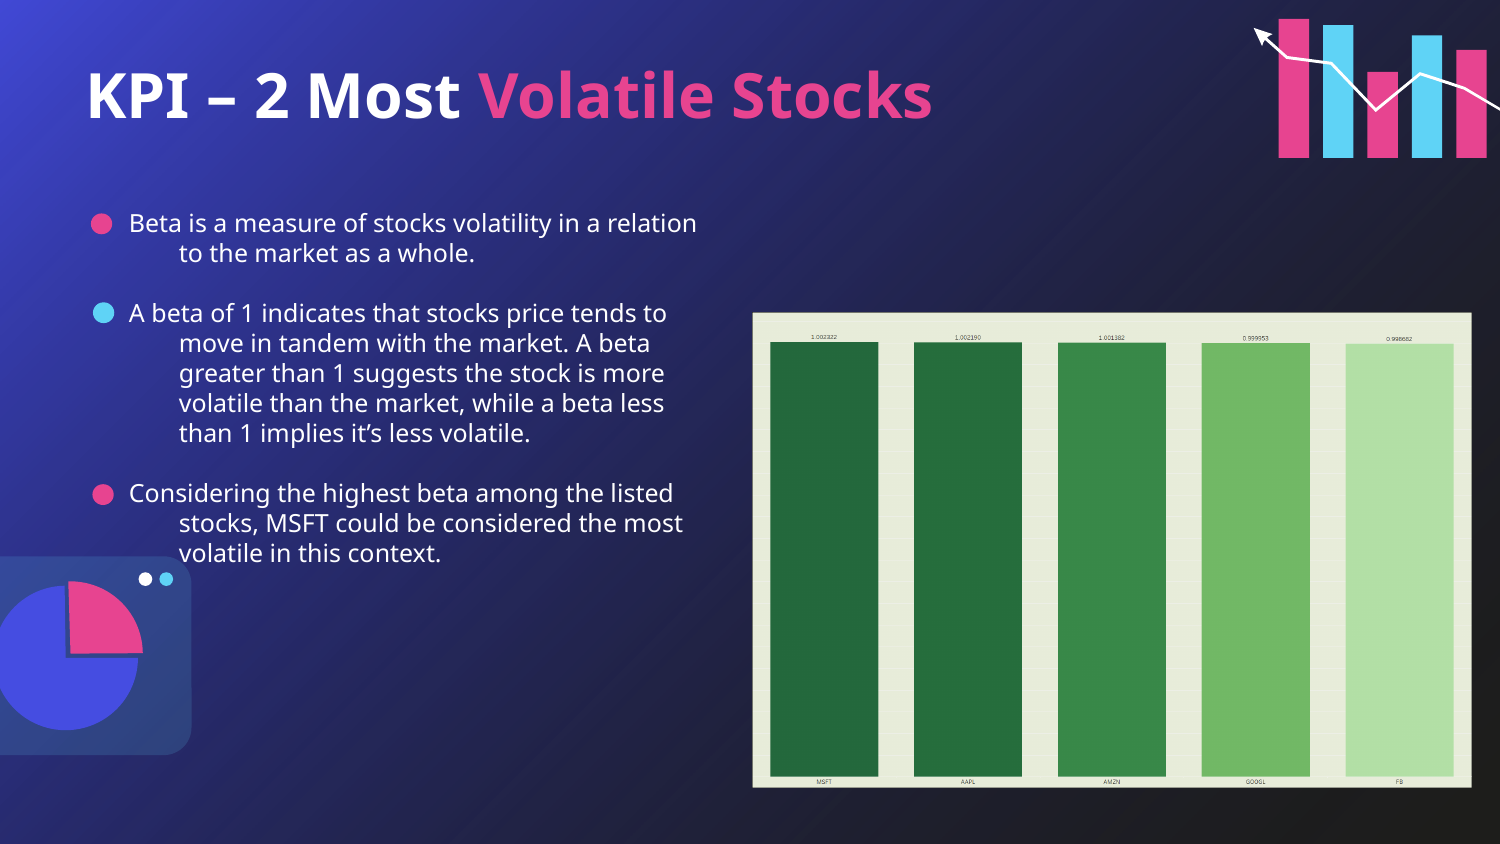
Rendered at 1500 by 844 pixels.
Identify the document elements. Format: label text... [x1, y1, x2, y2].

picture [0, 0, 1500, 844]
text_box [92, 484, 114, 506]
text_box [1253, 18, 1500, 159]
text_box [92, 302, 115, 324]
text_box [90, 213, 113, 235]
title KPI – 2 Most Volatile Stocks [70, 41, 1248, 136]
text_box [0, 556, 192, 756]
subtitle Beta is a measure of stocks volatility in a relation to the market as a whole. A beta of 1 indicates that stocks price tends to move in tandem with the market. A beta greater than 1 suggests the stock is more volatile than the market, while a beta less than 1 implies it’s less volatile. Considering the highest beta among the listed stocks, MSFT could be considered the most volatile in this context. [88, 192, 726, 650]
